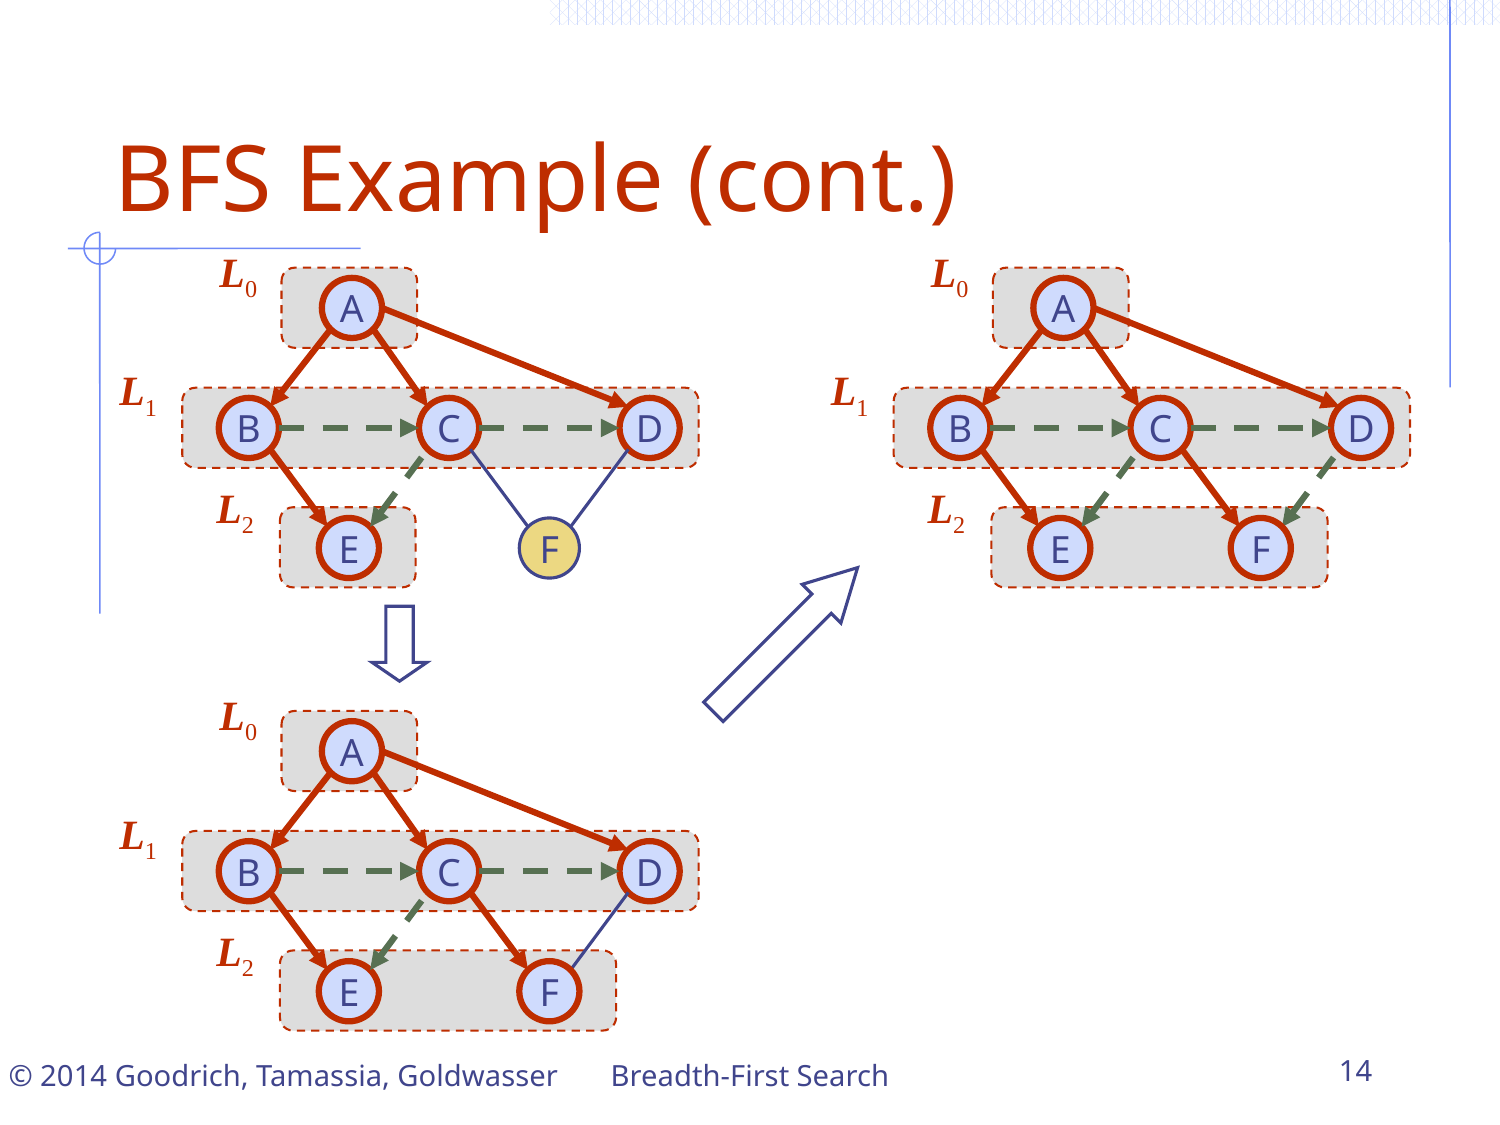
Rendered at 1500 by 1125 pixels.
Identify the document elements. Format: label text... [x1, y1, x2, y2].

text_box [1081, 452, 1140, 524]
text_box [987, 387, 1133, 427]
text_box B [930, 397, 991, 459]
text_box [99, 680, 699, 1031]
text_box C [1130, 413, 1191, 459]
text_box [893, 387, 978, 468]
text_box L1 [811, 356, 888, 429]
footer Breadth-First Search [512, 1024, 988, 1101]
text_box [1084, 331, 1091, 404]
title BFS Example (cont.) [99, 50, 1375, 238]
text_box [981, 452, 1039, 524]
text_box L2 [908, 473, 985, 546]
text_box A [1033, 277, 1094, 338]
text_box [1185, 387, 1411, 468]
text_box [1181, 452, 1240, 524]
text_box [991, 507, 1328, 588]
text_box E [1030, 517, 1091, 579]
text_box [703, 567, 858, 722]
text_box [99, 237, 699, 588]
slide_number 14 [1074, 1024, 1388, 1101]
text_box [981, 331, 1043, 404]
text_box [985, 429, 1177, 468]
text_box [992, 267, 1129, 330]
text_box [372, 606, 427, 679]
text_box F [1230, 517, 1291, 579]
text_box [1281, 452, 1340, 524]
text_box [1044, 332, 1081, 348]
text_box L0 [911, 237, 988, 310]
text_box D [1331, 397, 1392, 459]
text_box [1096, 307, 1340, 404]
